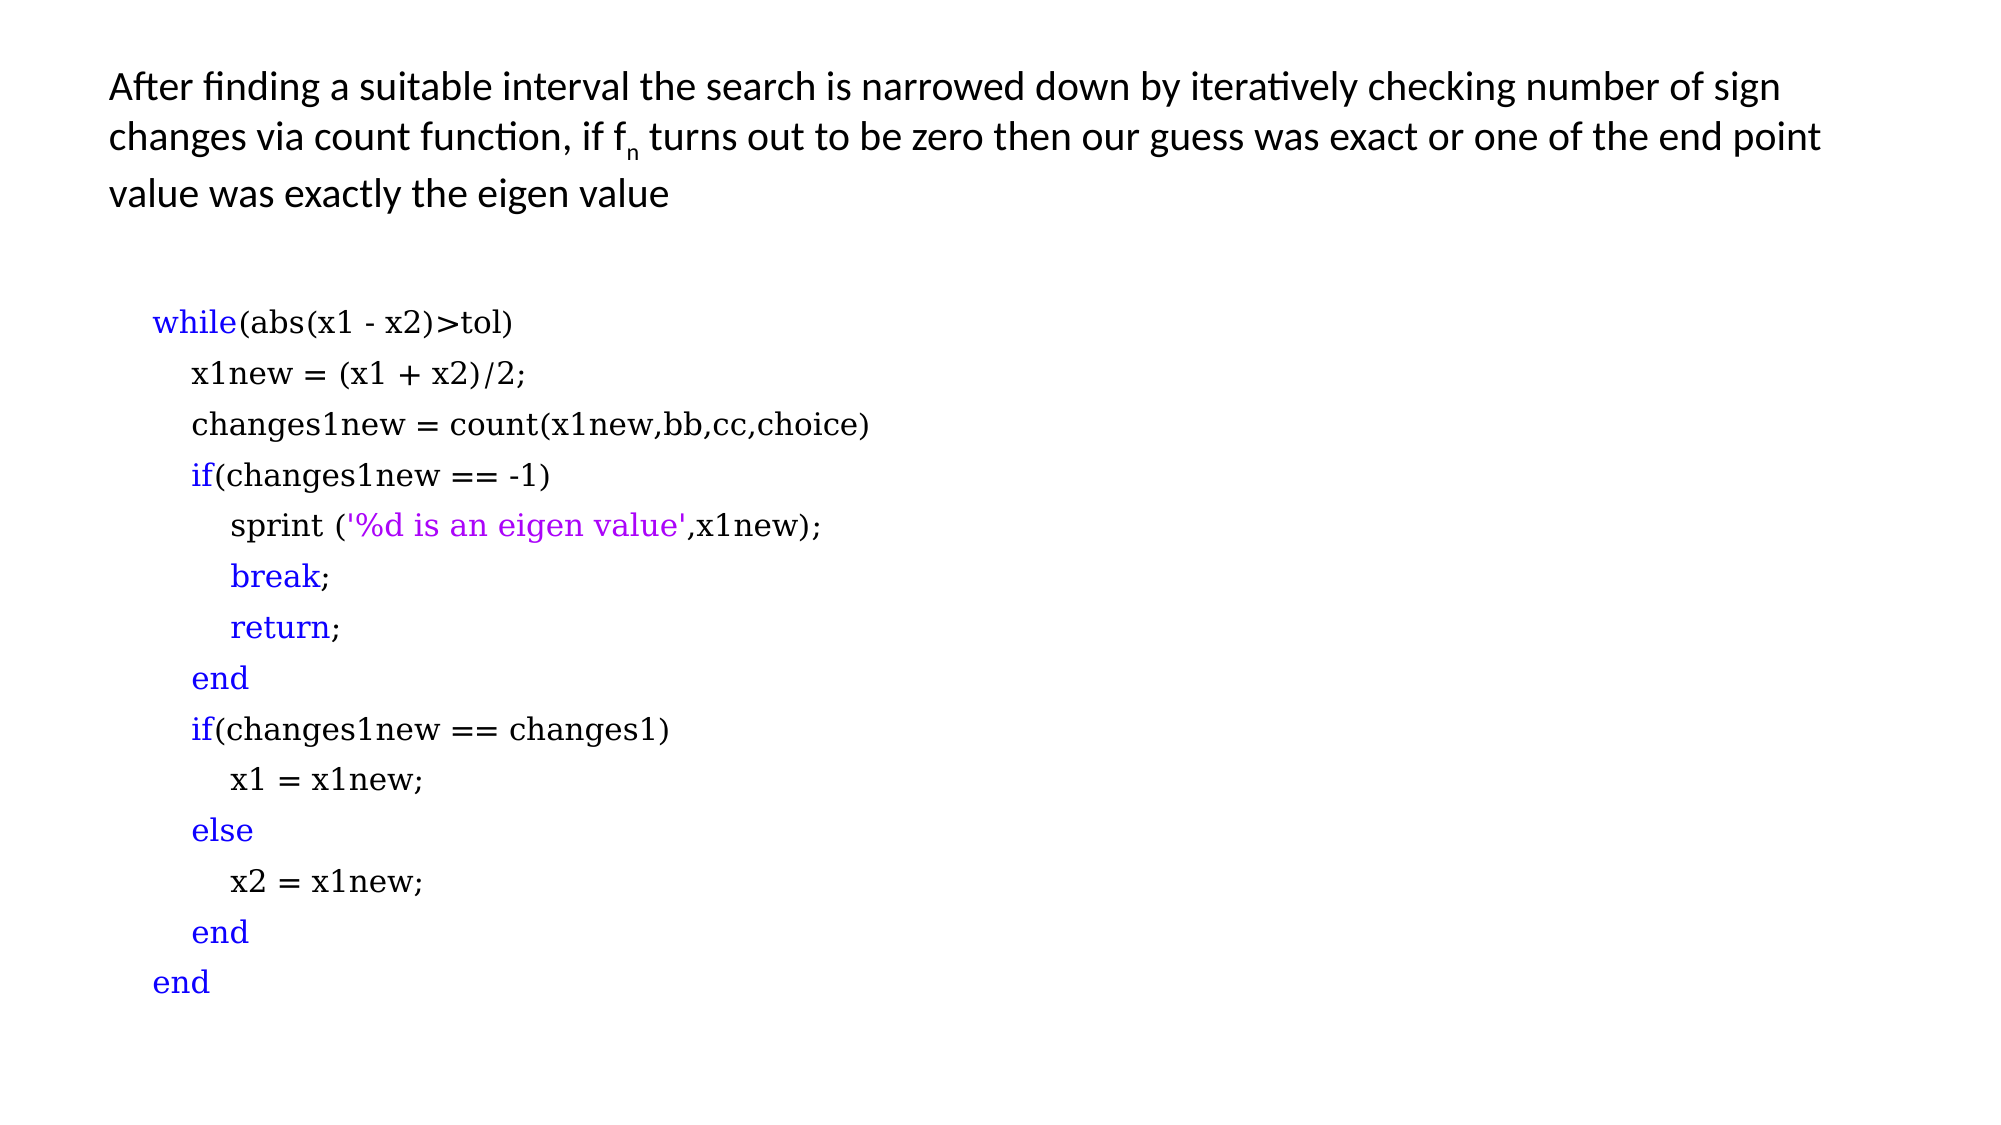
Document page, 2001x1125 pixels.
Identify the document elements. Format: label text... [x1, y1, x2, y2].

text_box After finding a suitable interval the search is narrowed down by iteratively checking number of sign changes via count function, if fn turns out to be zero then our guess was exact or one of the end point value was exactly the eigen value [94, 51, 1906, 223]
list while(abs(x1 - x2)>tol) x1new = (x1 + x2)/2; changes1new = count(x1new,bb,cc,choice) if(changes1new == -1) sprint ('%d is an eigen value',x1new); break; return; end if(changes1new == changes1) x1 = x1new; else x2 = x1new; end end [137, 299, 1863, 1014]
